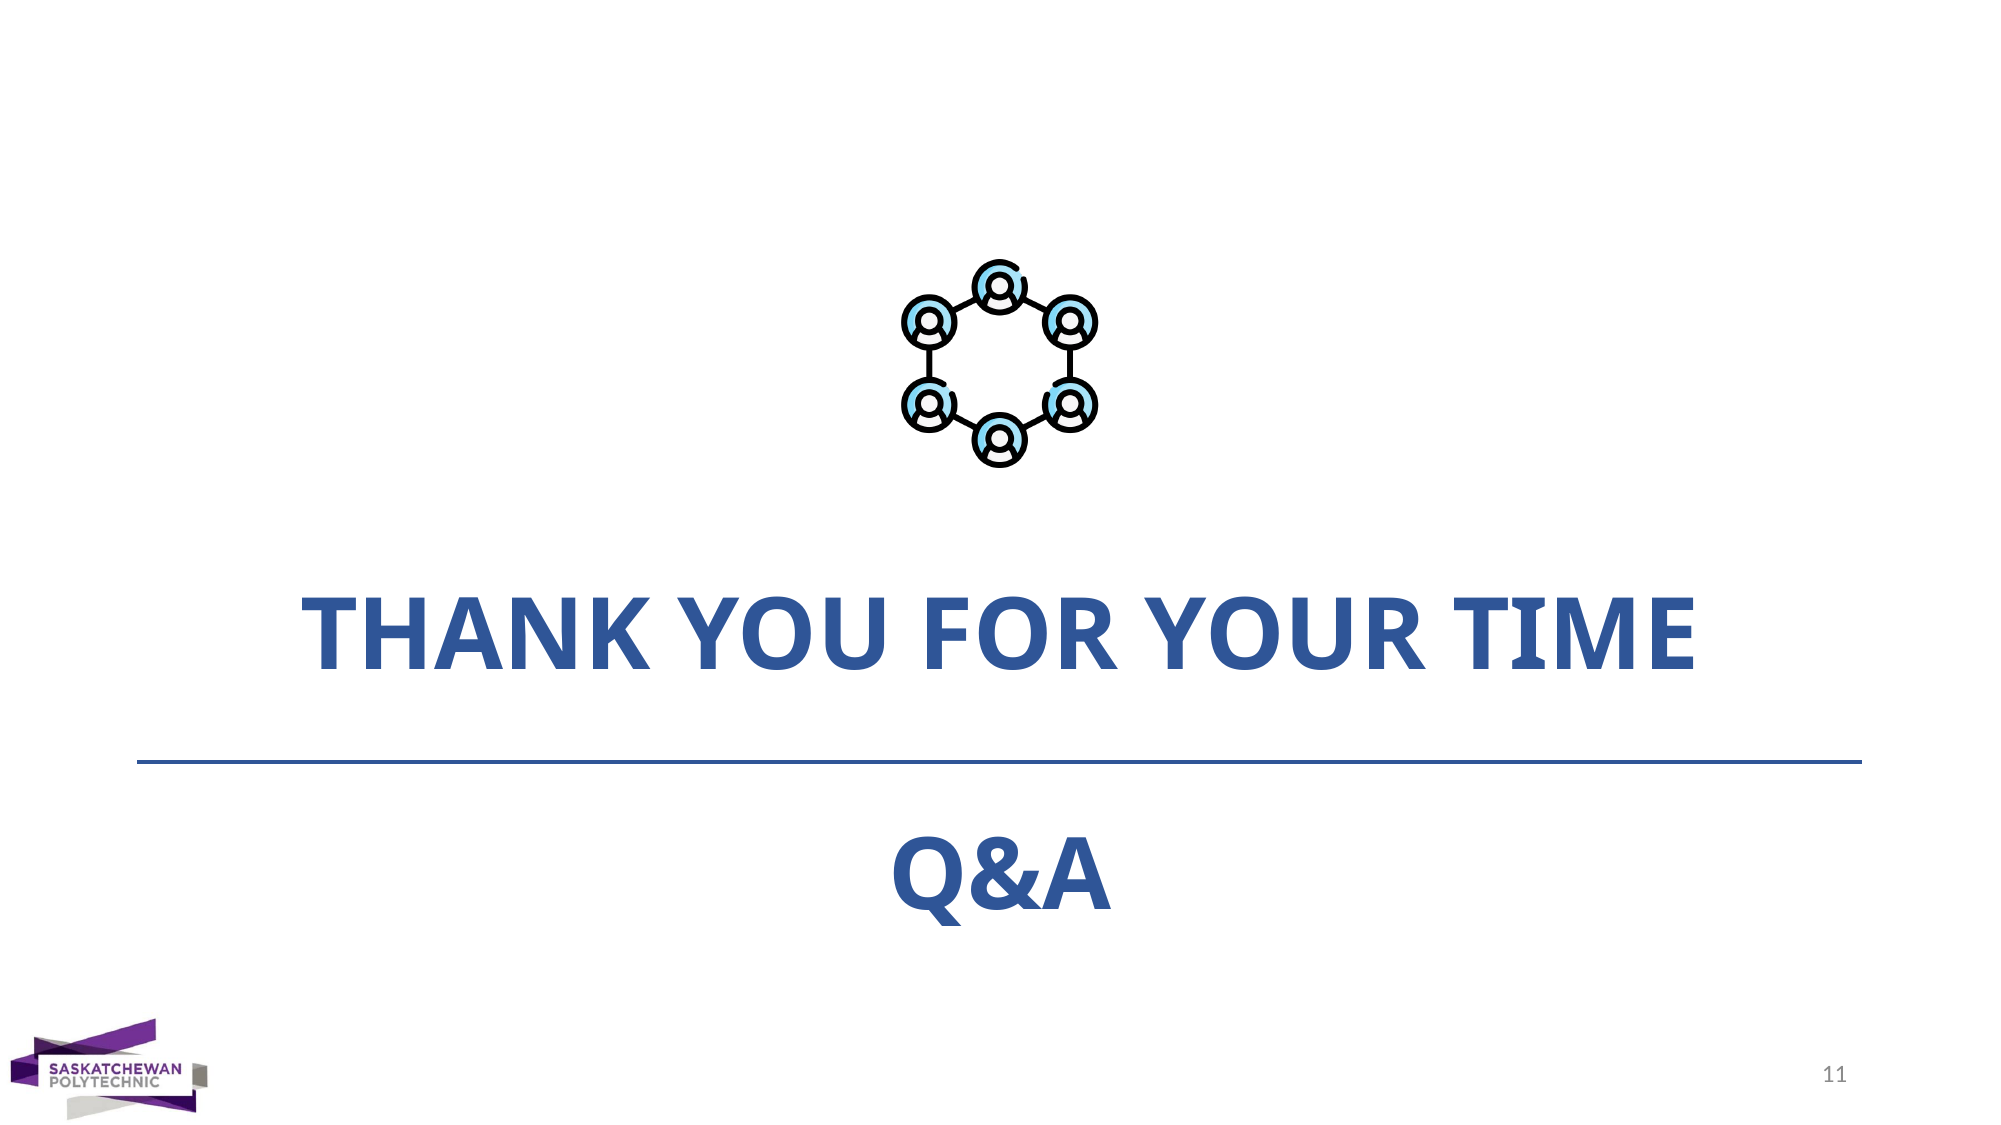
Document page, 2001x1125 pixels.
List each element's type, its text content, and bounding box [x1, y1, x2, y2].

slide_number 11 [1412, 1042, 1863, 1103]
picture [895, 259, 1104, 468]
text_box THANK YOU FOR YOUR TIME Q&A [244, 562, 1756, 668]
picture [0, 1012, 217, 1125]
